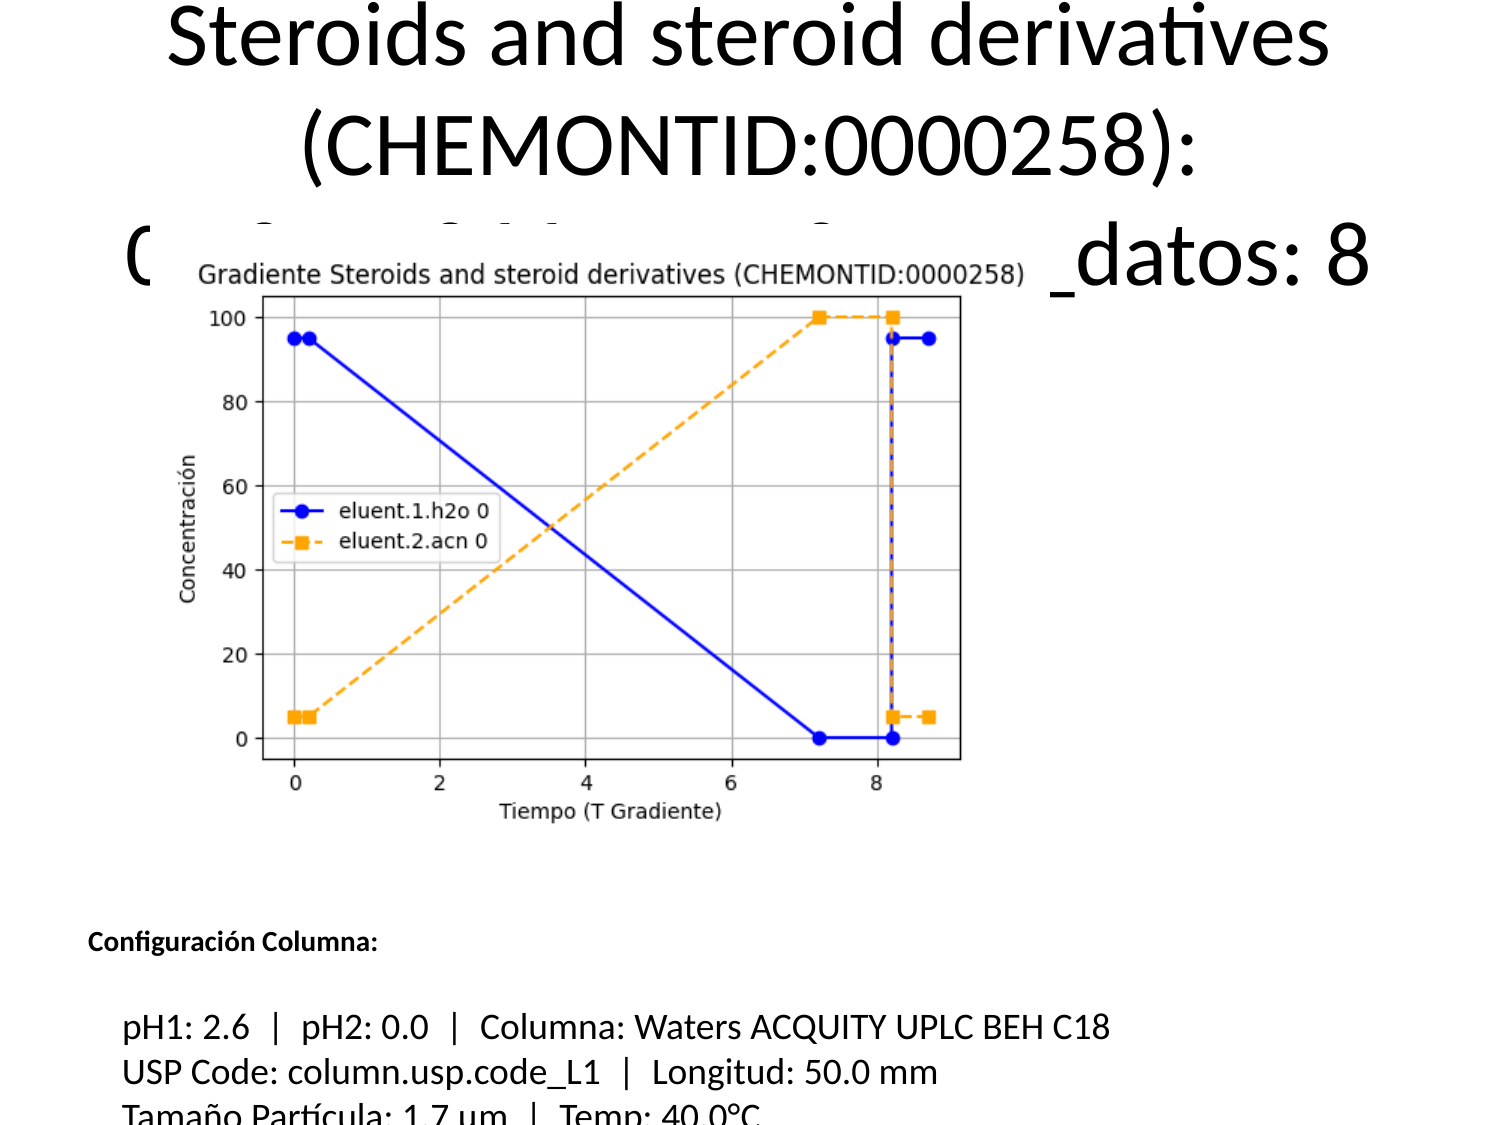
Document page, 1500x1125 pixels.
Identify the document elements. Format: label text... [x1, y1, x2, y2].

title Steroids and steroid derivatives (CHEMONTID:0000258): 0.4823586695212872, n_datos: 8 [75, 45, 1425, 233]
picture [149, 224, 1051, 826]
text_box Configuración Columna: pH1: 2.6 | pH2: 0.0 | Columna: Waters ACQUITY UPLC BEH C18 USP Code: column.usp.code_L1 | Longitud: 50.0 mm Tamaño Partícula: 1.7 µm | Temp: 40.0°C Flujo: 0.6 mL/min | T0: 0.18375 min [73, 869, 1127, 1125]
